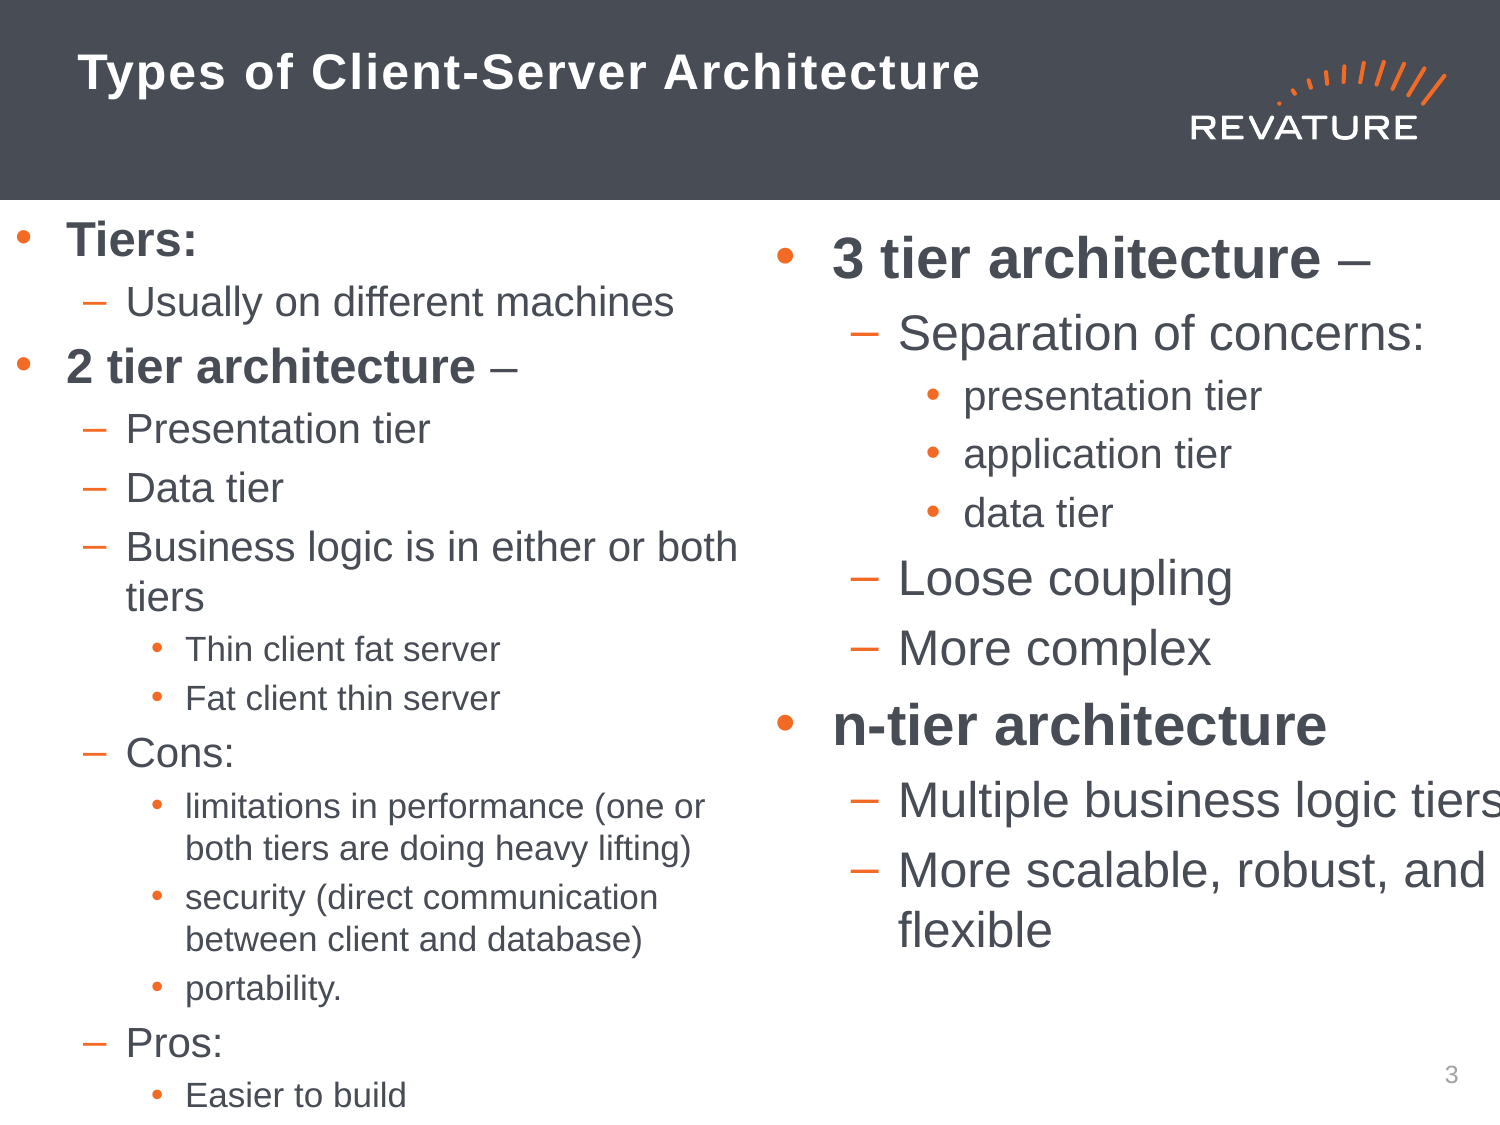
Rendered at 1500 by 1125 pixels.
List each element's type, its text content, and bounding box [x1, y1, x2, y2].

title Types of Client-Server Architecture [62, 0, 1084, 200]
text_box 3 tier architecture – Separation of concerns: presentation tier application tier data tier Loose coupling More complex n-tier architecture Multiple business logic tiers More scalable, robust, and flexible [760, 213, 1500, 1106]
list Tiers: Usually on different machines 2 tier architecture – Presentation tier Data tier Business logic is in either or both tiers Thin client fat server Fat client thin server Cons: limitations in performance (one or both tiers are doing heavy lifting) security (direct communication between client and database) portability. Pros: Easier to build [0, 200, 761, 1125]
